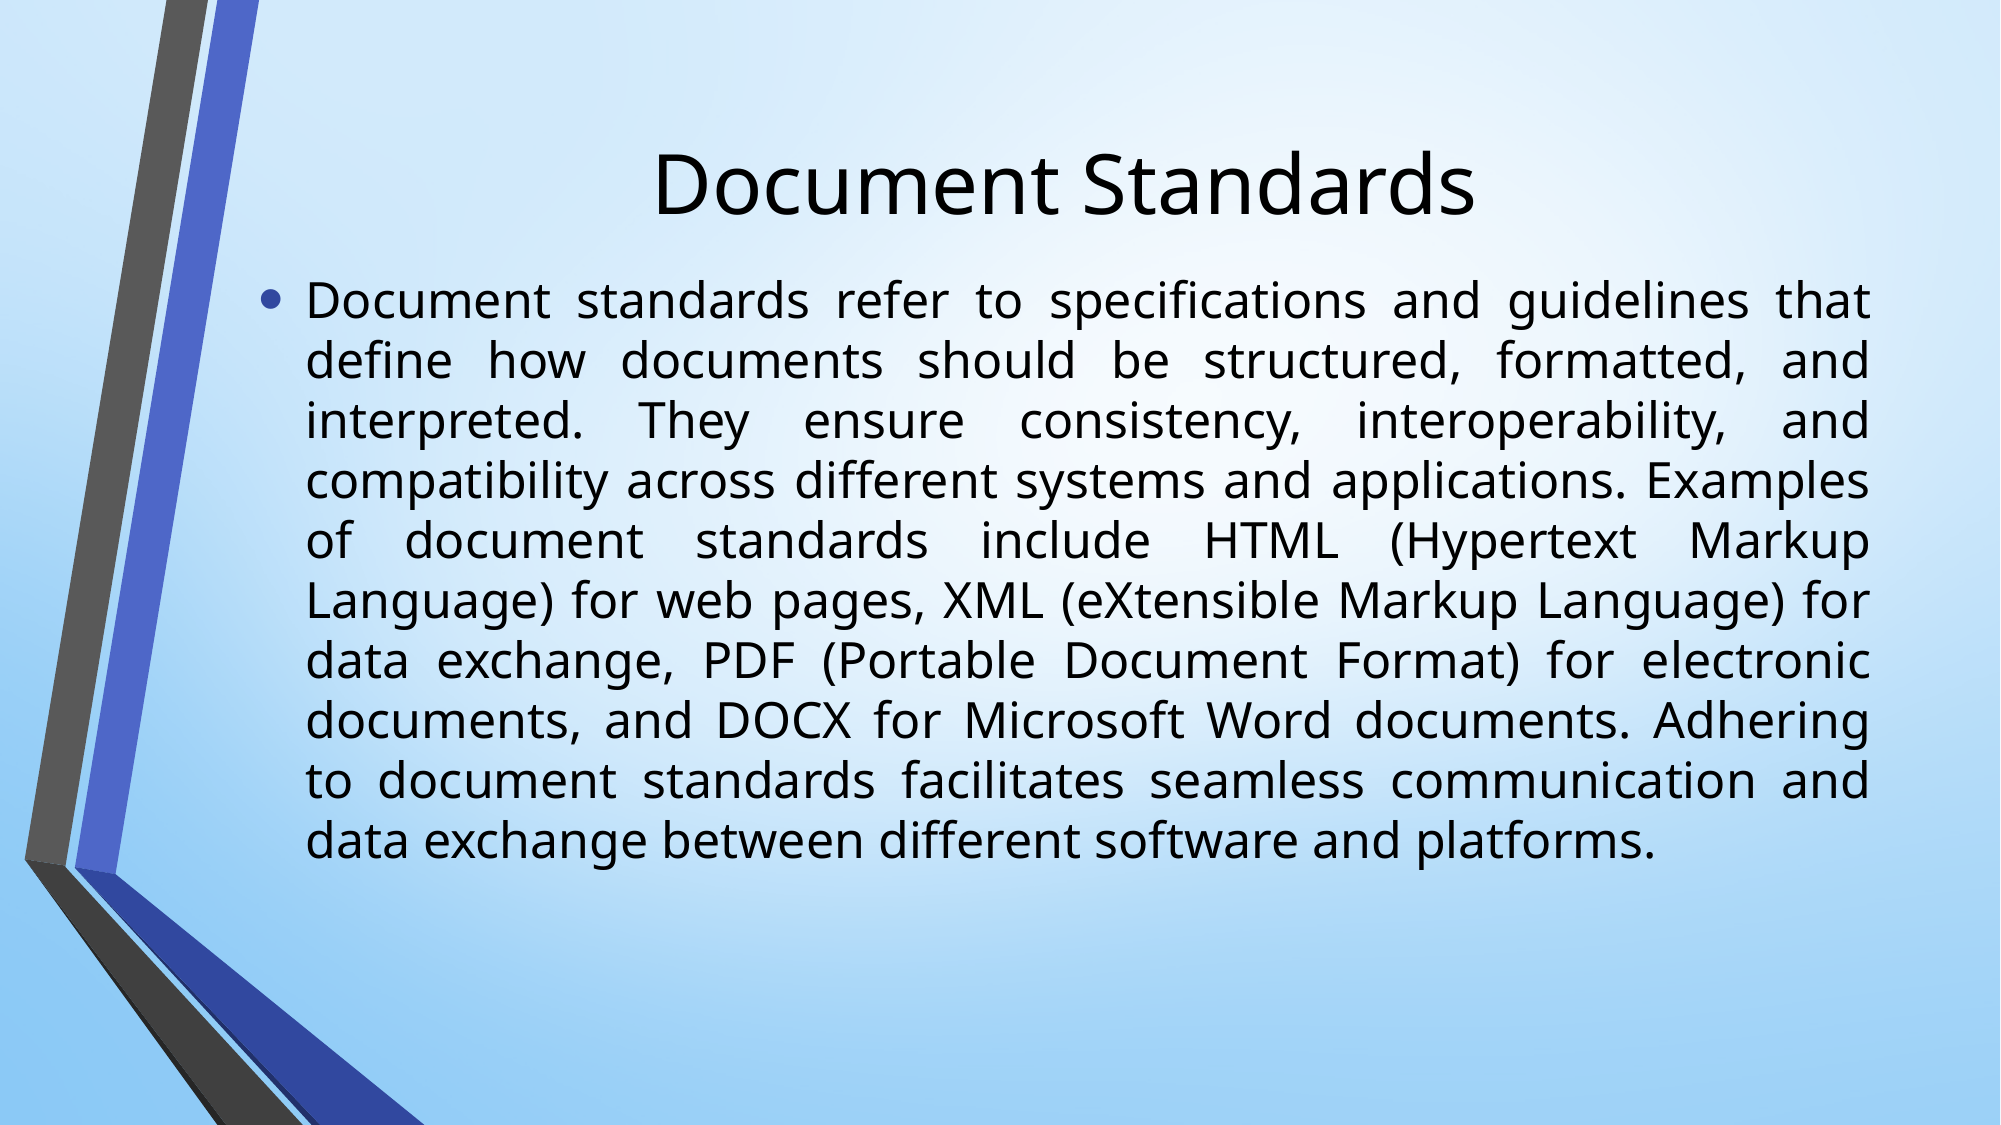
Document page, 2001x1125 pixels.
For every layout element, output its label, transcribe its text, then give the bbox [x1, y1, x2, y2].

list Document standards refer to specifications and guidelines that define how documents should be structured, formatted, and interpreted. They ensure consistency, interoperability, and compatibility across different systems and applications. Examples of document standards include HTML (Hypertext Markup Language) for web pages, XML (eXtensible Markup Language) for data exchange, PDF (Portable Document Format) for electronic documents, and DOCX for Microsoft Word documents. Adhering to document standards facilitates seamless communication and data exchange between different software and platforms. [243, 186, 1887, 950]
title Document Standards [243, 112, 1887, 186]
